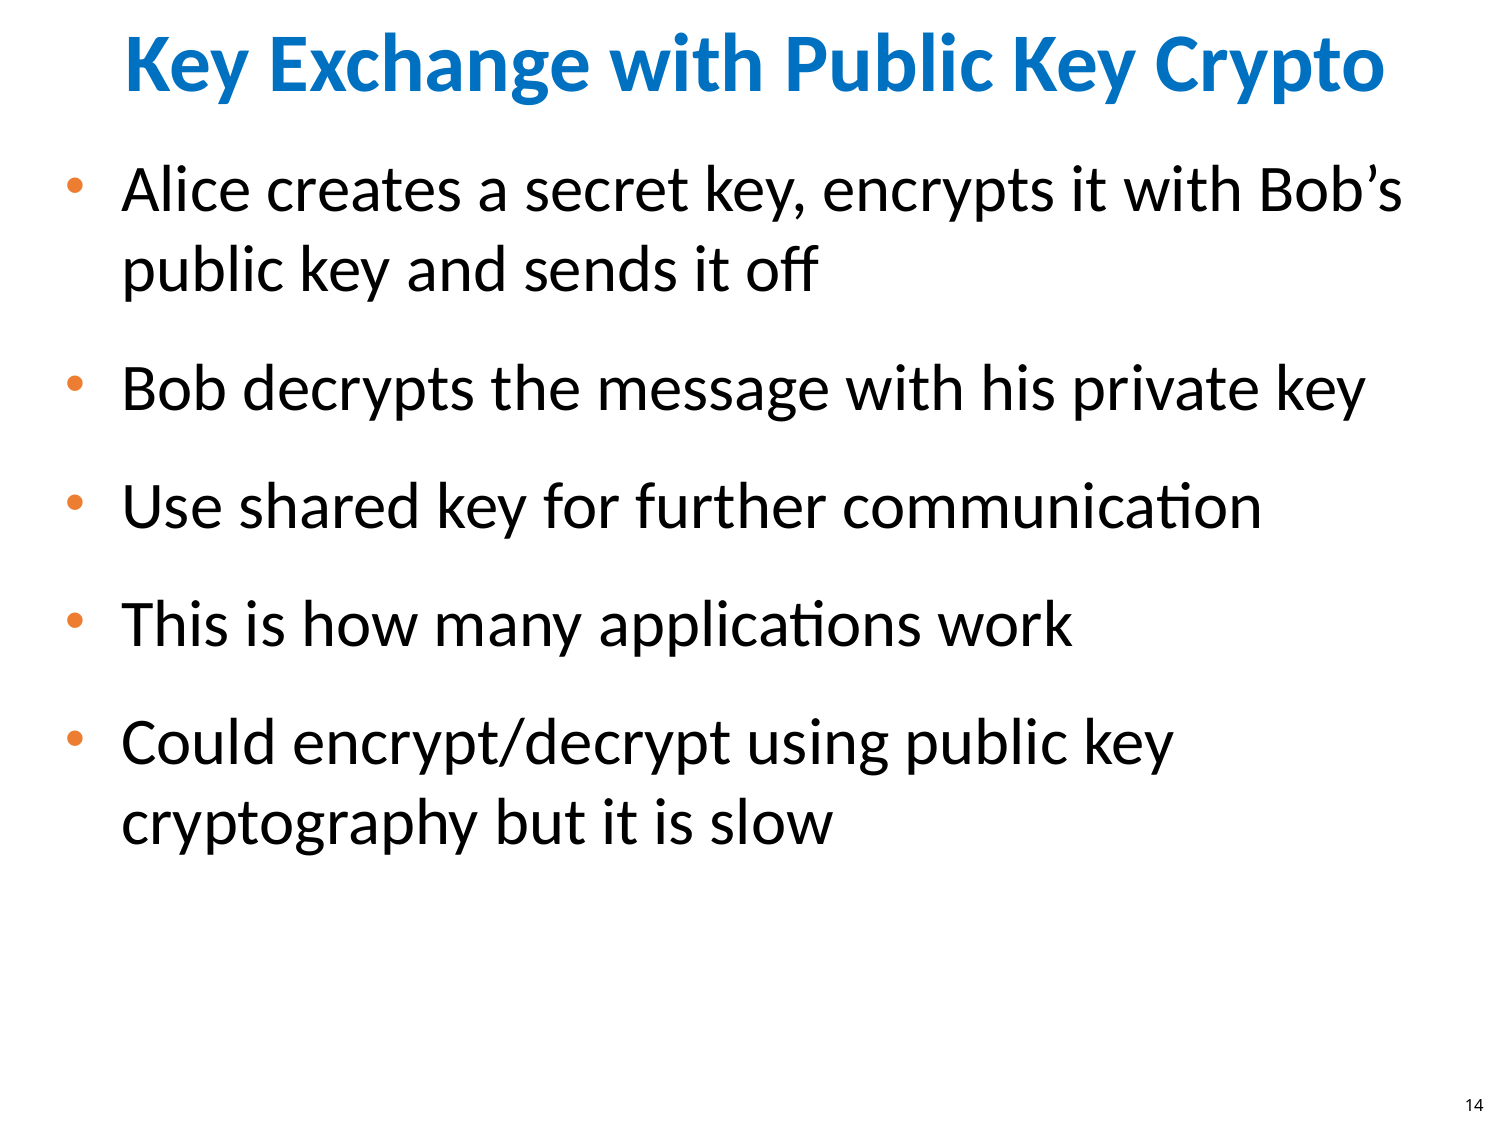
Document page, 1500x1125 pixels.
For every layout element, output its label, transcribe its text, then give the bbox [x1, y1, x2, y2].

list Alice creates a secret key, encrypts it with Bob’s public key and sends it off Bob decrypts the message with his private key Use shared key for further communication This is how many applications work Could encrypt/decrypt using public key cryptography but it is slow [49, 137, 1463, 1101]
title Key Exchange with Public Key Crypto [37, 3, 1476, 113]
slide_number 14 [1449, 1087, 1500, 1124]
